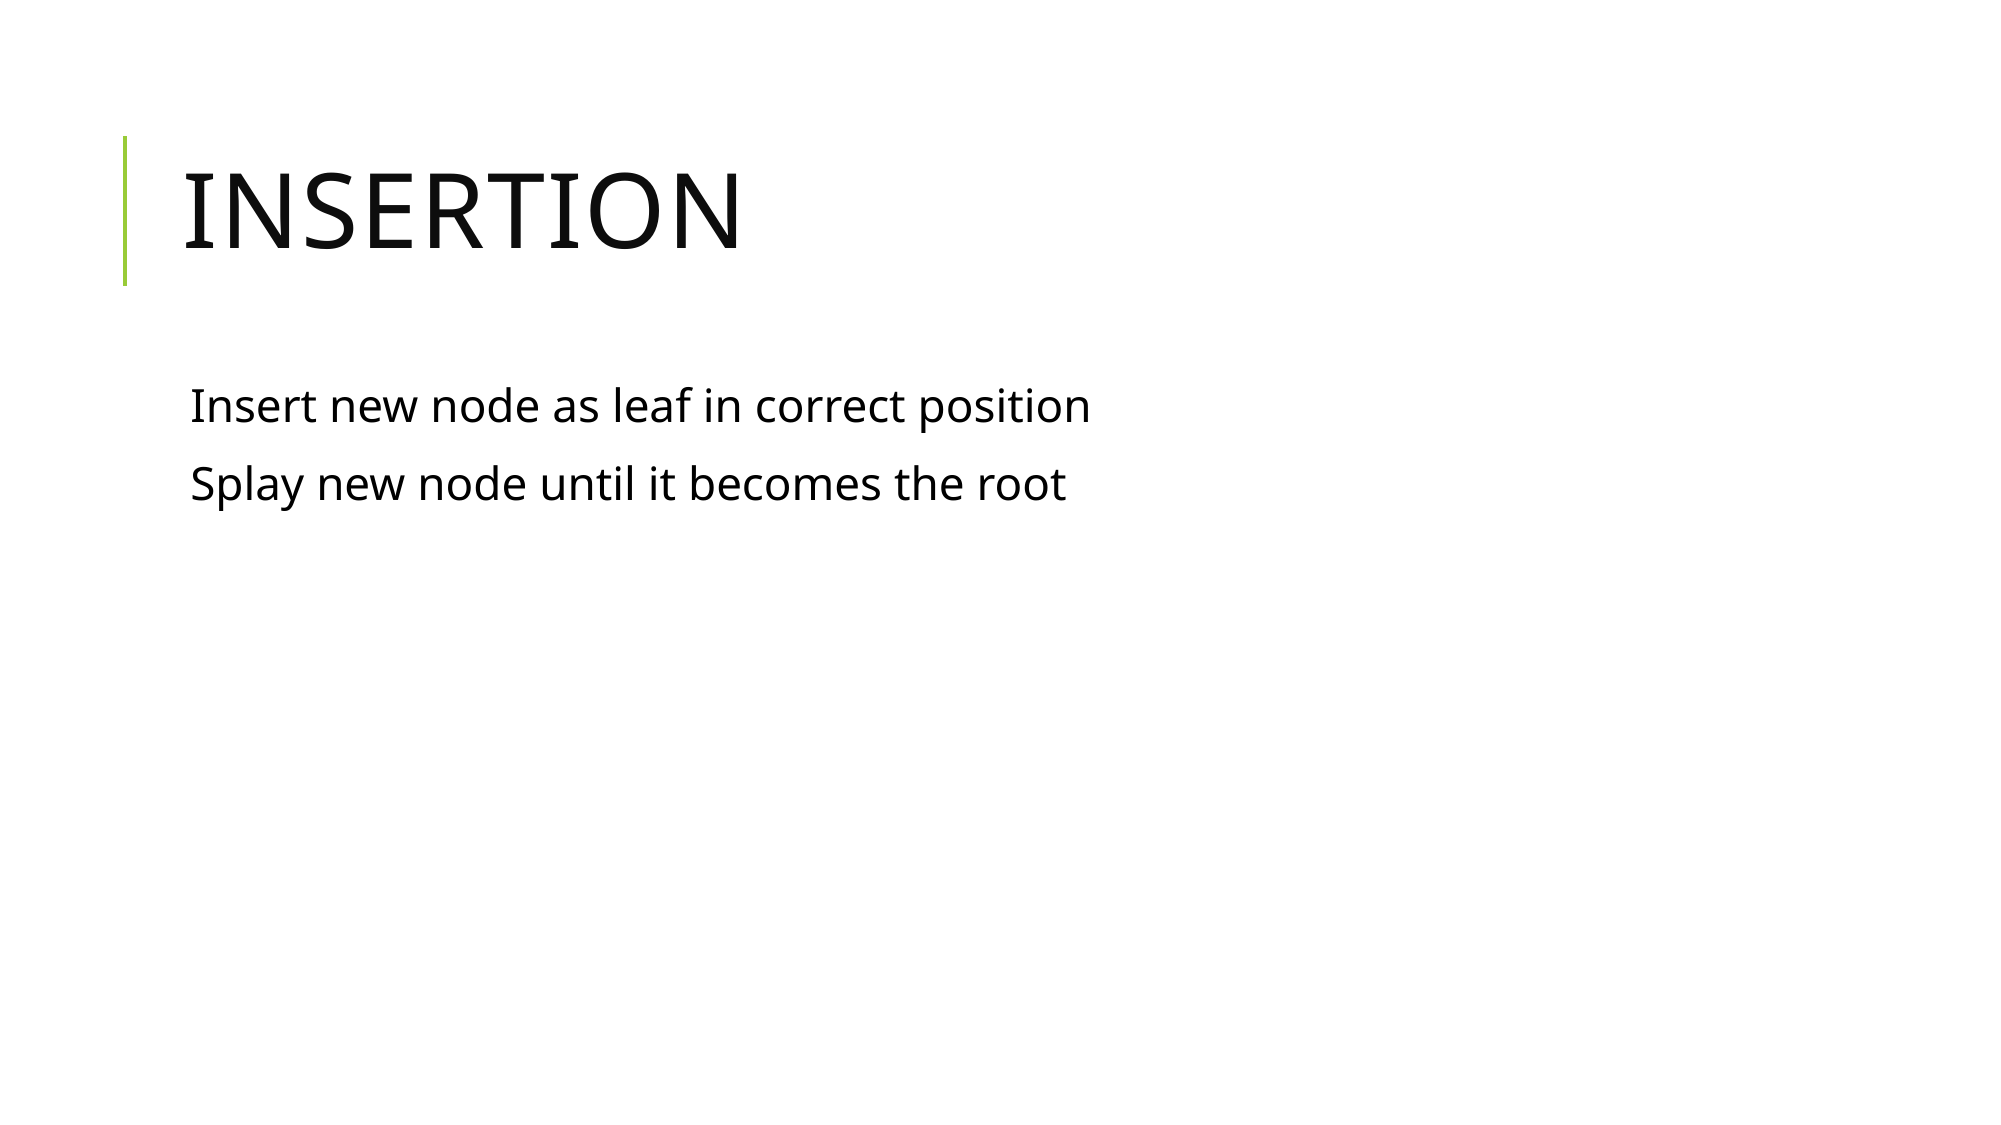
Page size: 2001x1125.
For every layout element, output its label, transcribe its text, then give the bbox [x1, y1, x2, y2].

list Insert new node as leaf in correct position Splay new node until it becomes the root [168, 375, 1763, 1035]
title INSERTION [168, 96, 1763, 342]
